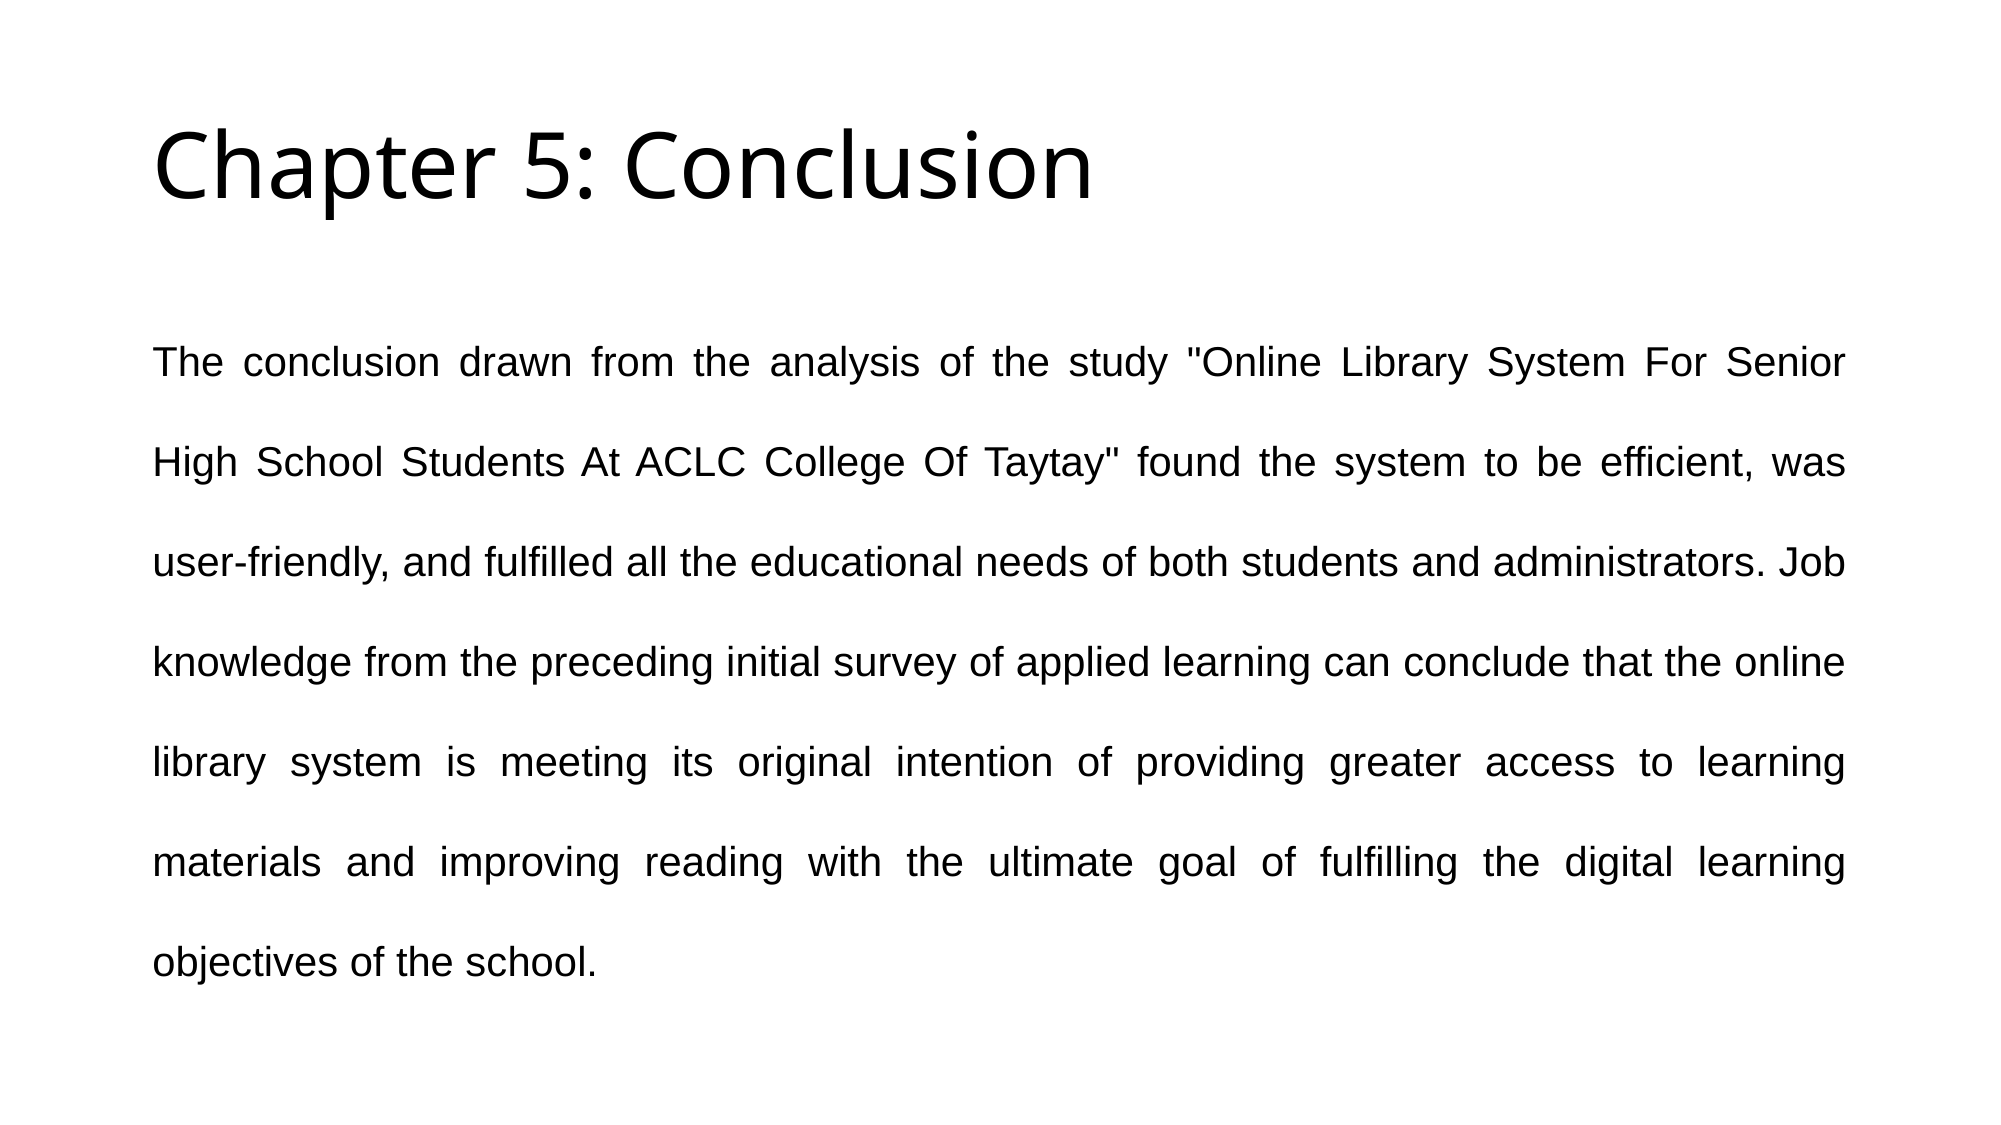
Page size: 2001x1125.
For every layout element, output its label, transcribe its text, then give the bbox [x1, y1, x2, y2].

title Chapter 5: Conclusion [137, 59, 1863, 277]
list The conclusion drawn from the analysis of the study "Online Library System For Senior High School Students At ACLC College Of Taytay" found the system to be efficient, was user-friendly, and fulfilled all the educational needs of both students and administrators. Job knowledge from the preceding initial survey of applied learning can conclude that the online library system is meeting its original intention of providing greater access to learning materials and improving reading with the ultimate goal of fulfilling the digital learning objectives of the school. [137, 277, 1863, 1103]
